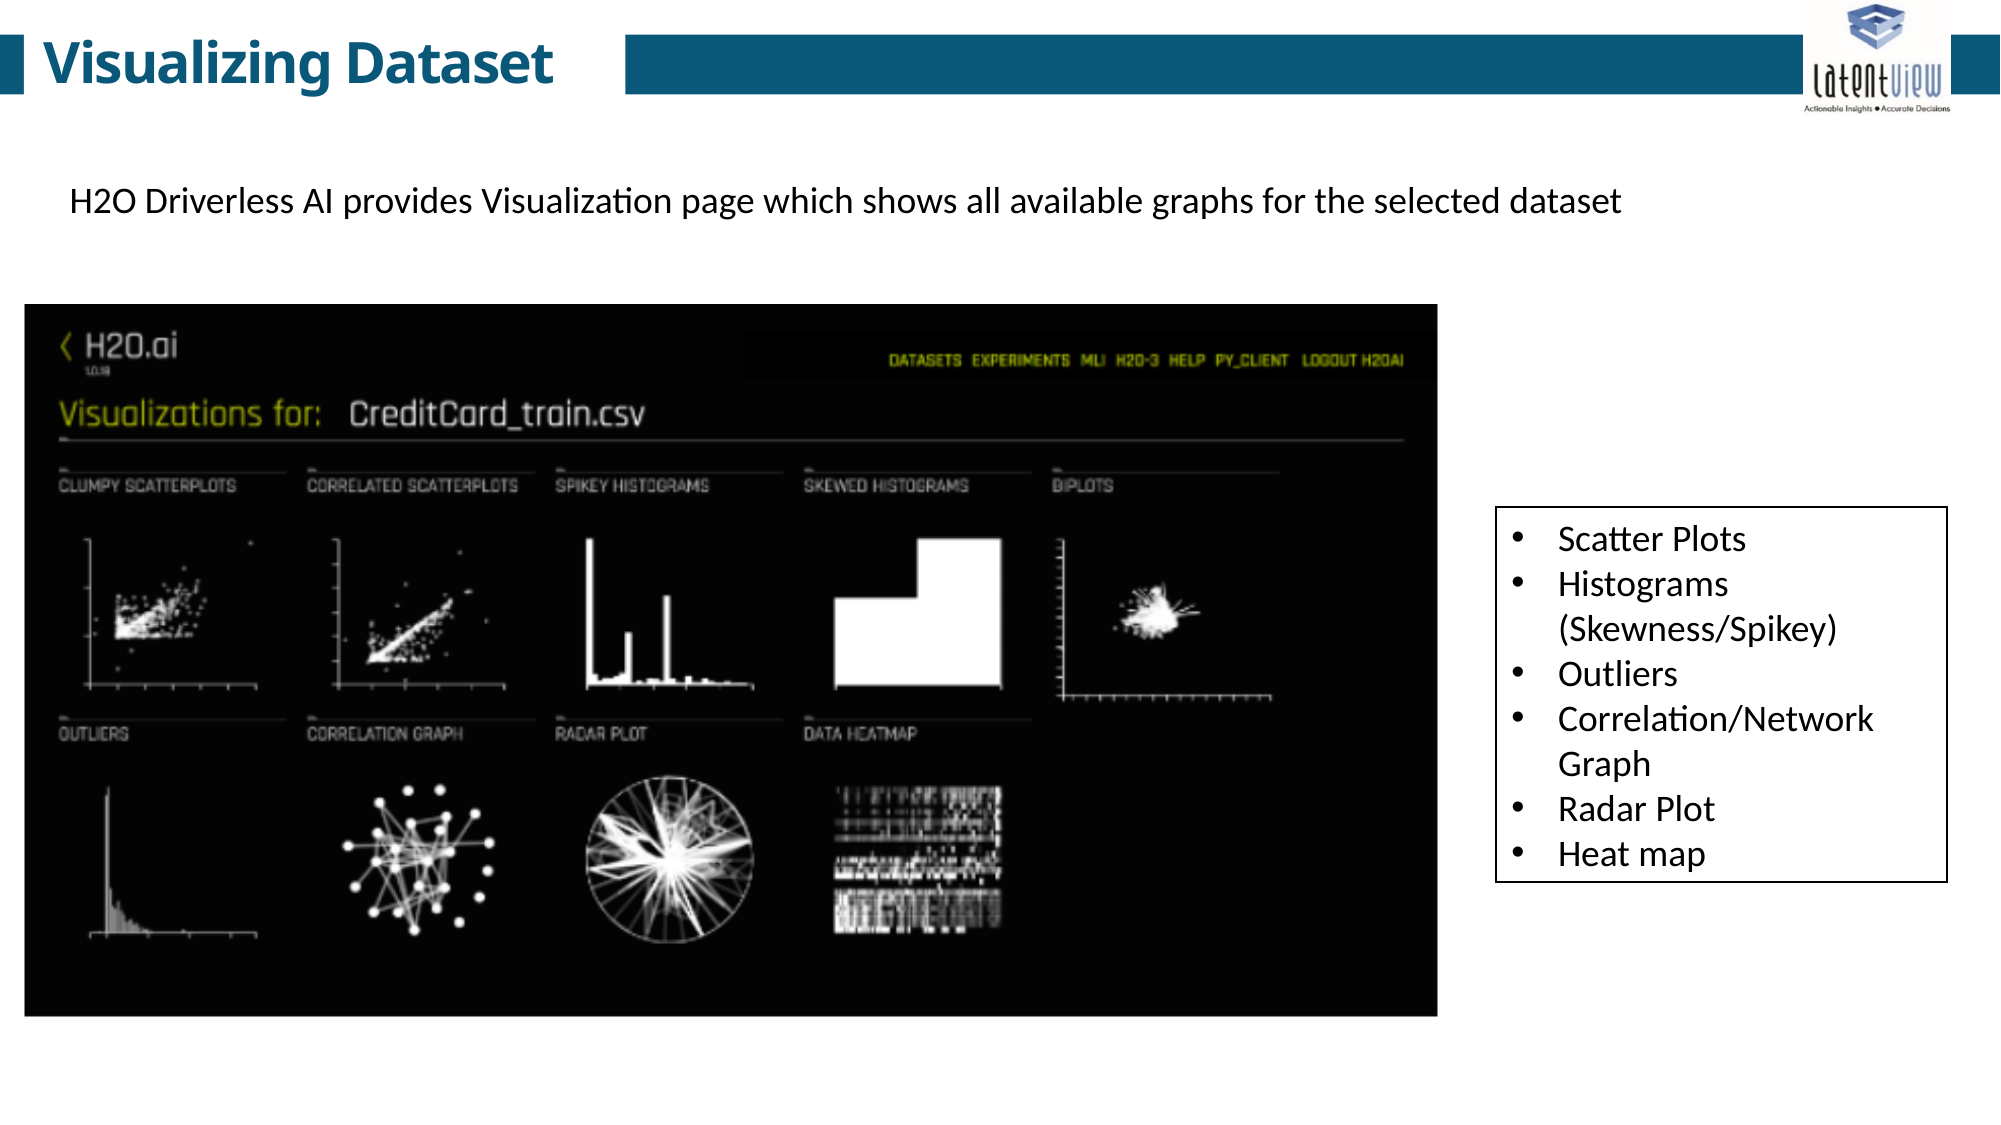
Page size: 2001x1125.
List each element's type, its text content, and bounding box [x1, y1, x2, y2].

text_box [1951, 34, 2000, 95]
text_box Visualizing Dataset [23, 15, 626, 106]
text_box H2O Driverless AI provides Visualization page which shows all available graphs for the selected dataset [54, 168, 1722, 229]
picture [23, 304, 1440, 1019]
text_box Scatter Plots Histograms (Skewness/Spikey) Outliers Correlation/Network Graph Radar Plot Heat map [1495, 506, 1948, 883]
text_box [0, 34, 23, 95]
text_box [626, 34, 1803, 95]
picture [1803, 0, 1951, 116]
